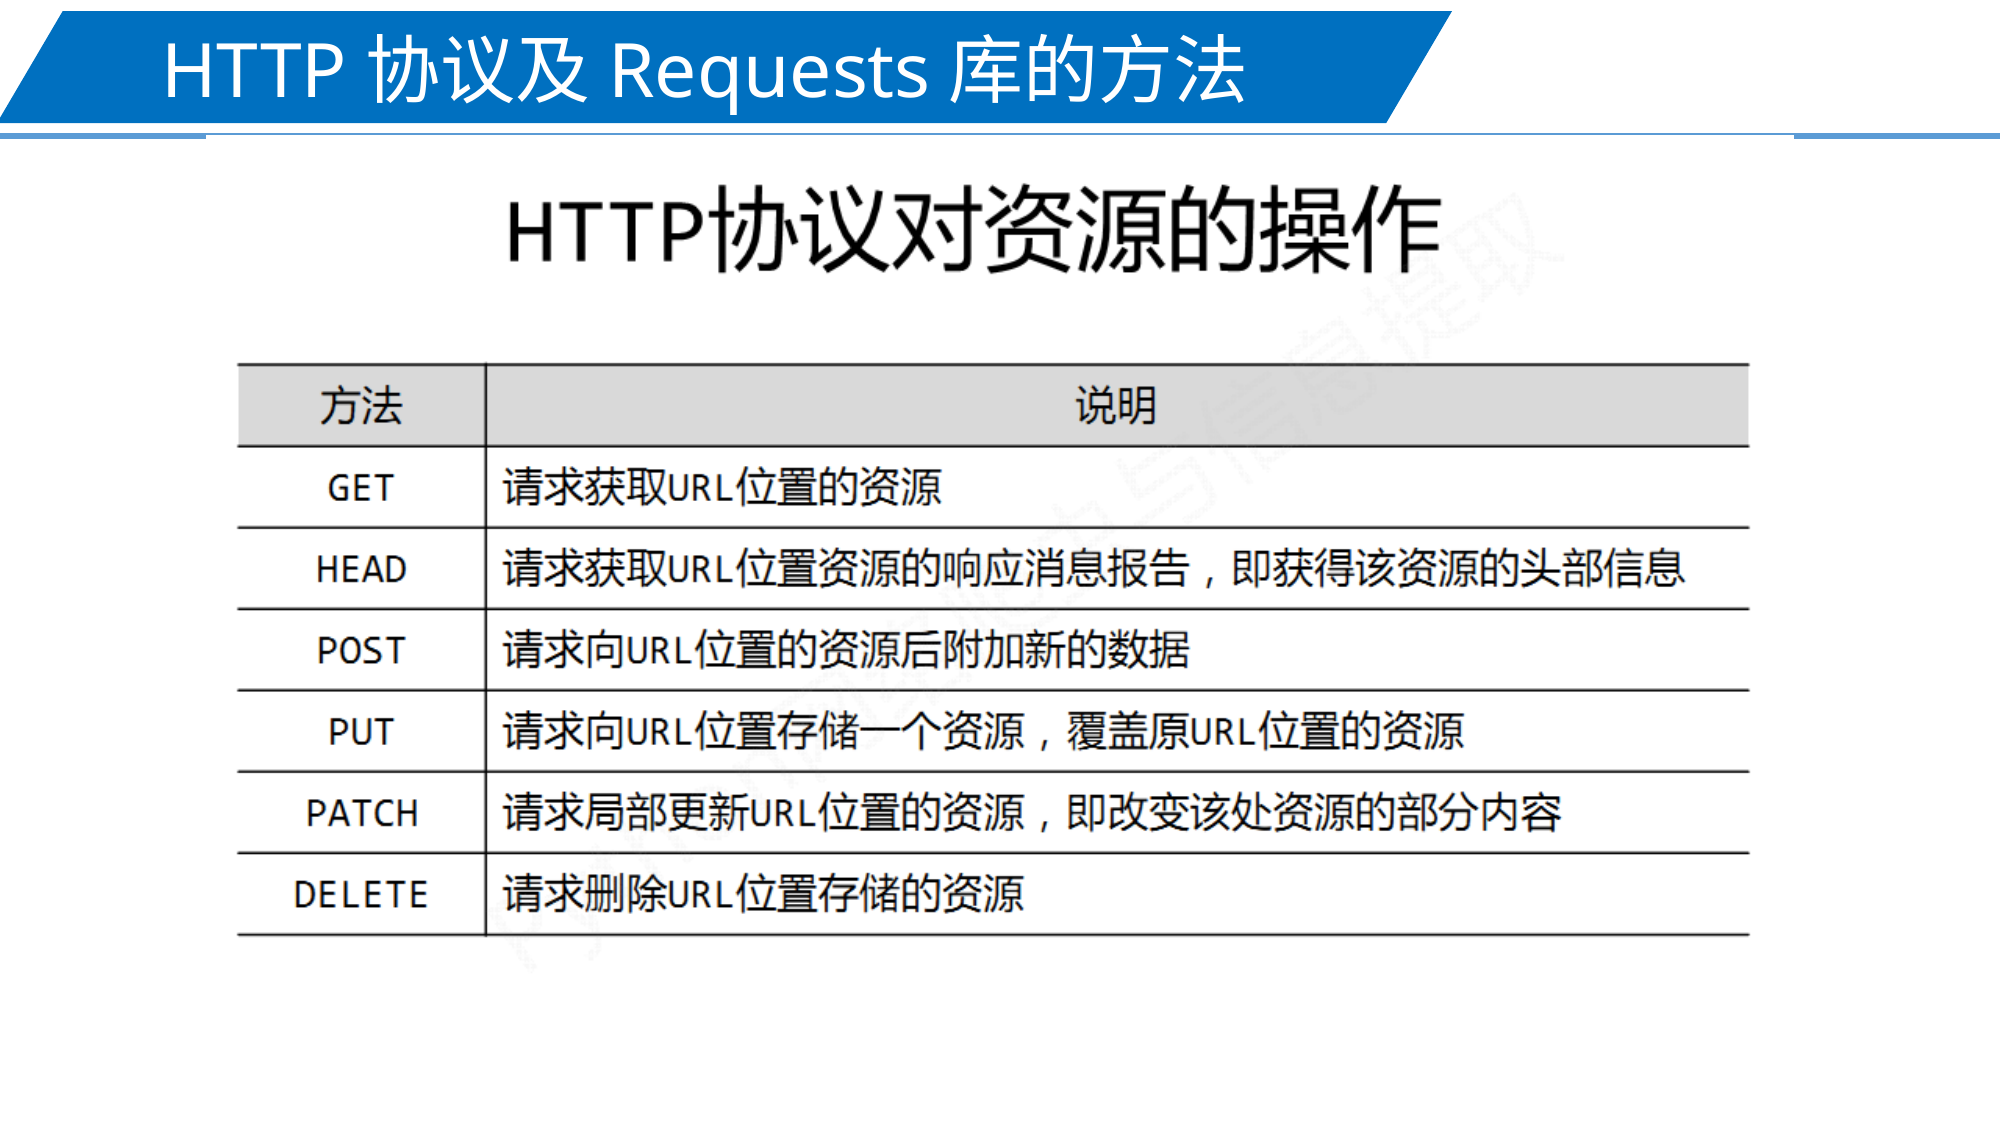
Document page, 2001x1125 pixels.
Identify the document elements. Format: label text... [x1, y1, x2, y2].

picture [206, 135, 1794, 989]
text_box HTTP协议及Requests库的方法 [0, 11, 1453, 124]
